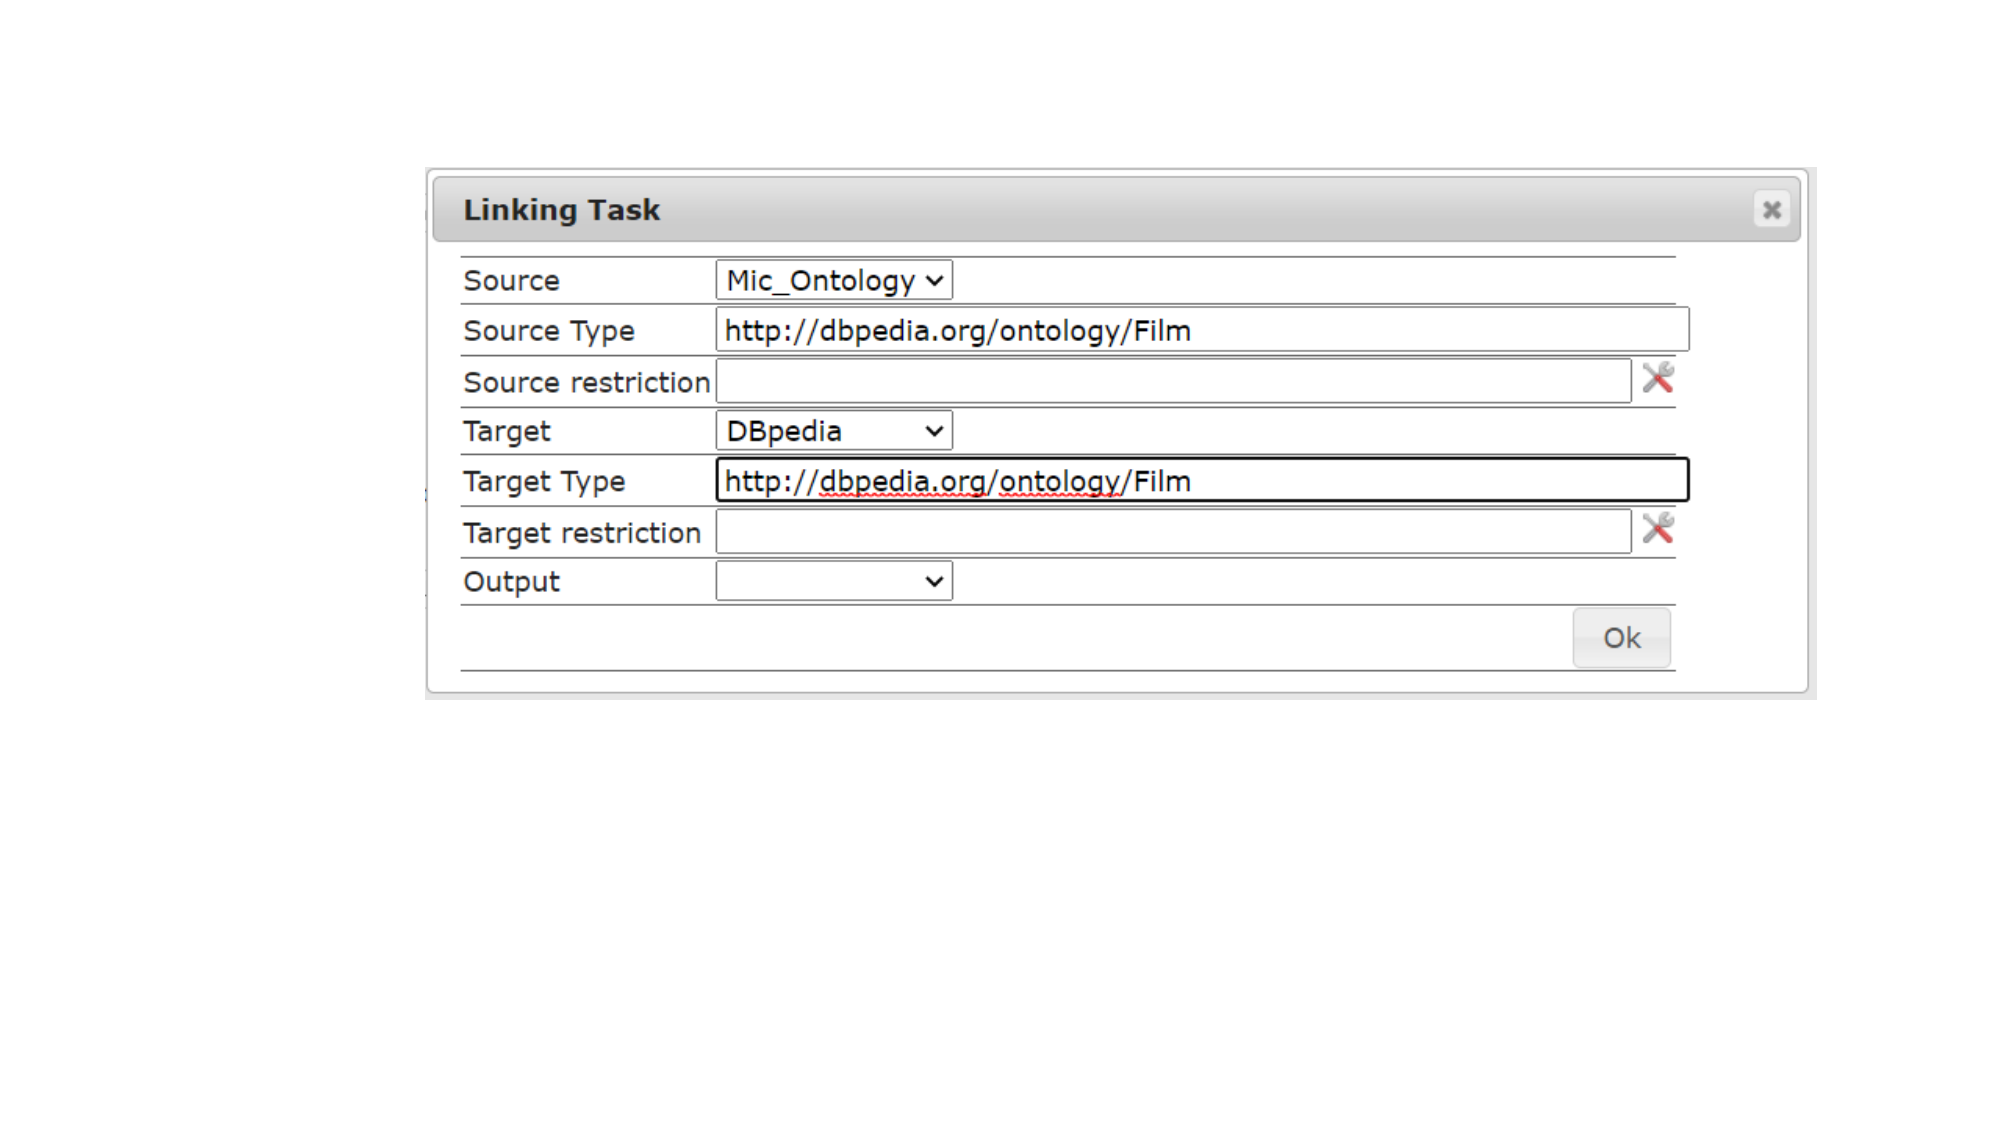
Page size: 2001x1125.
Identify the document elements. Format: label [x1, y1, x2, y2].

picture [425, 167, 1817, 700]
